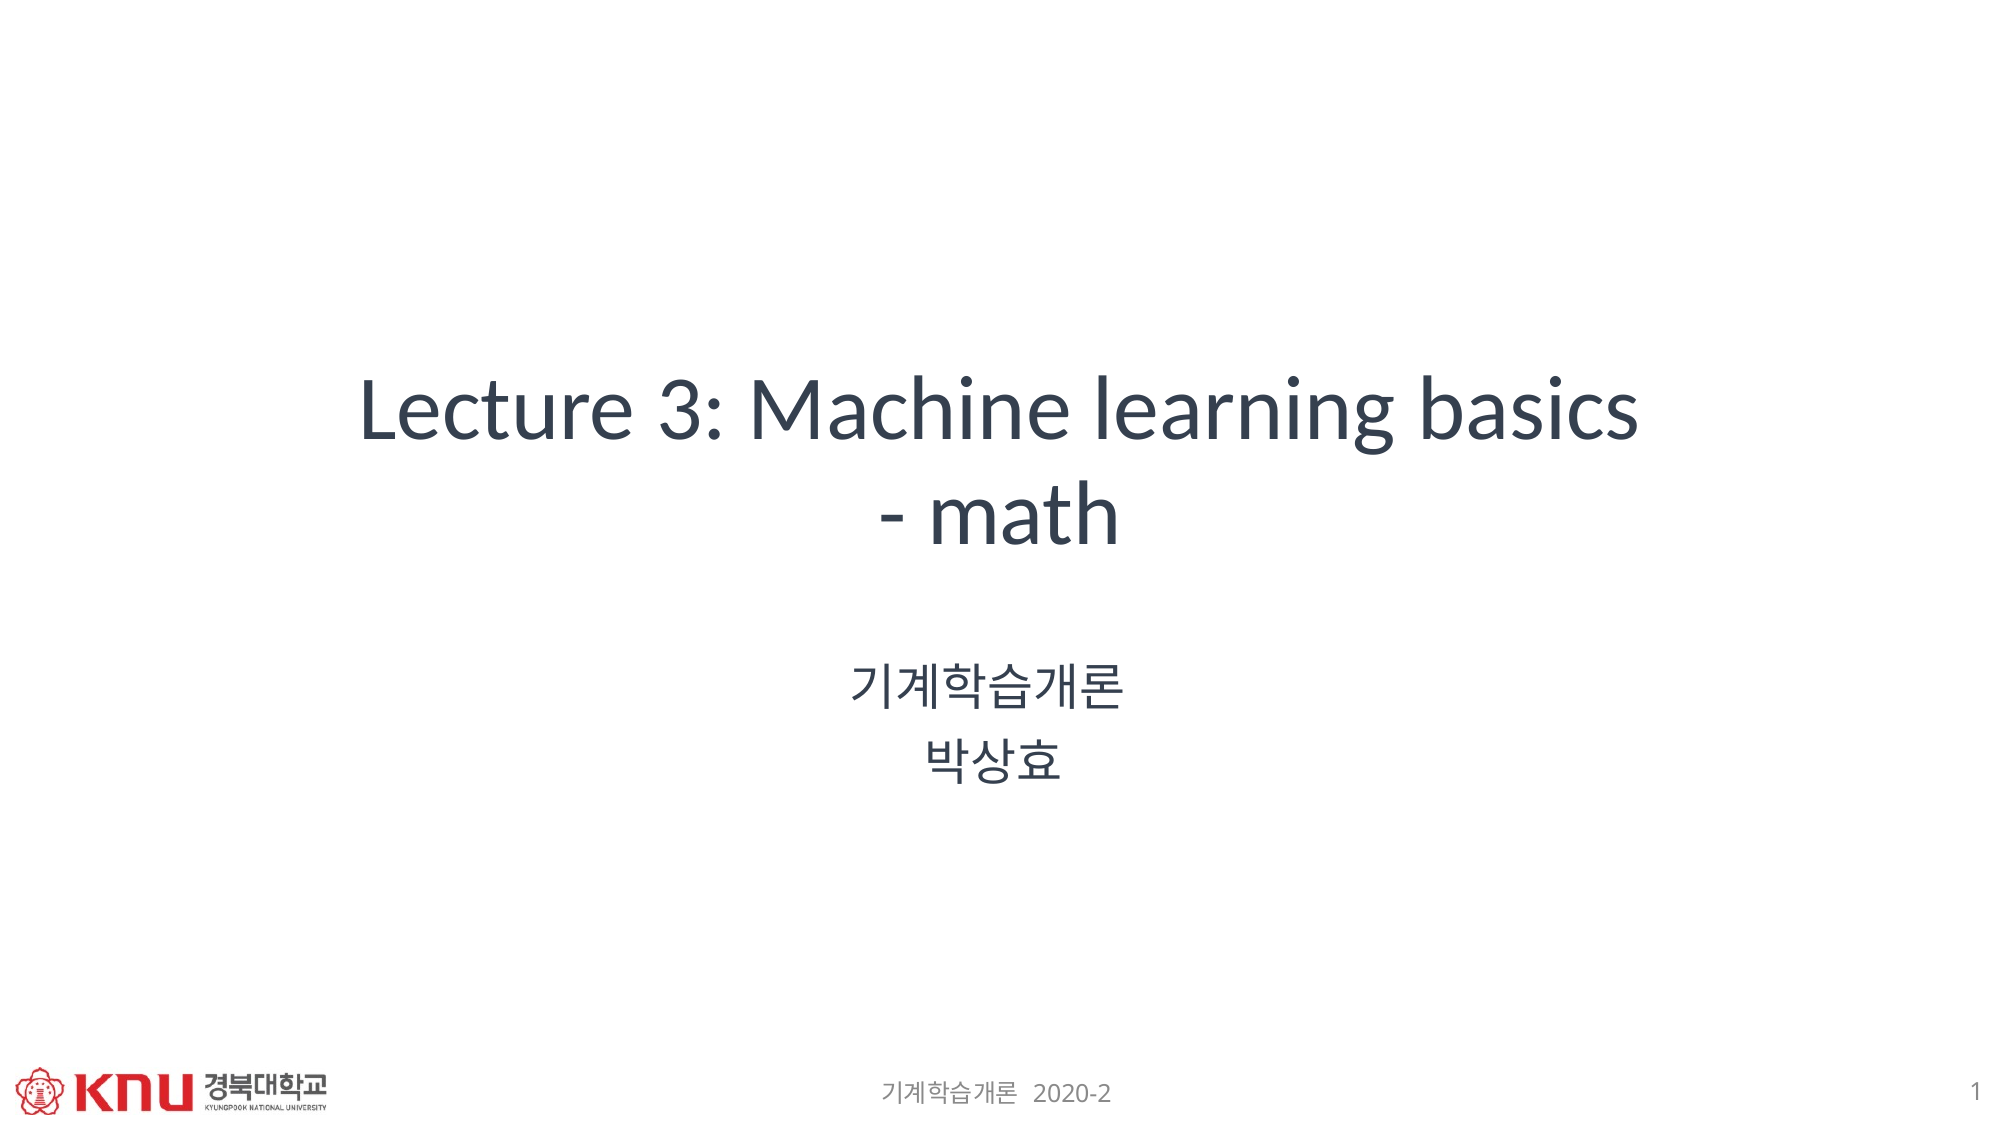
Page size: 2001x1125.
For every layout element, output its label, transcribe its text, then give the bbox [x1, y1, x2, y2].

slide_number 1 [1949, 1071, 1990, 1125]
title Lecture 3: Machine learning basics - math [355, 351, 1645, 563]
footer 기계학습개론 2020-2 [878, 1073, 1121, 1125]
picture [15, 1067, 327, 1115]
text_box 기계학습개론 박상효 [847, 638, 1152, 791]
